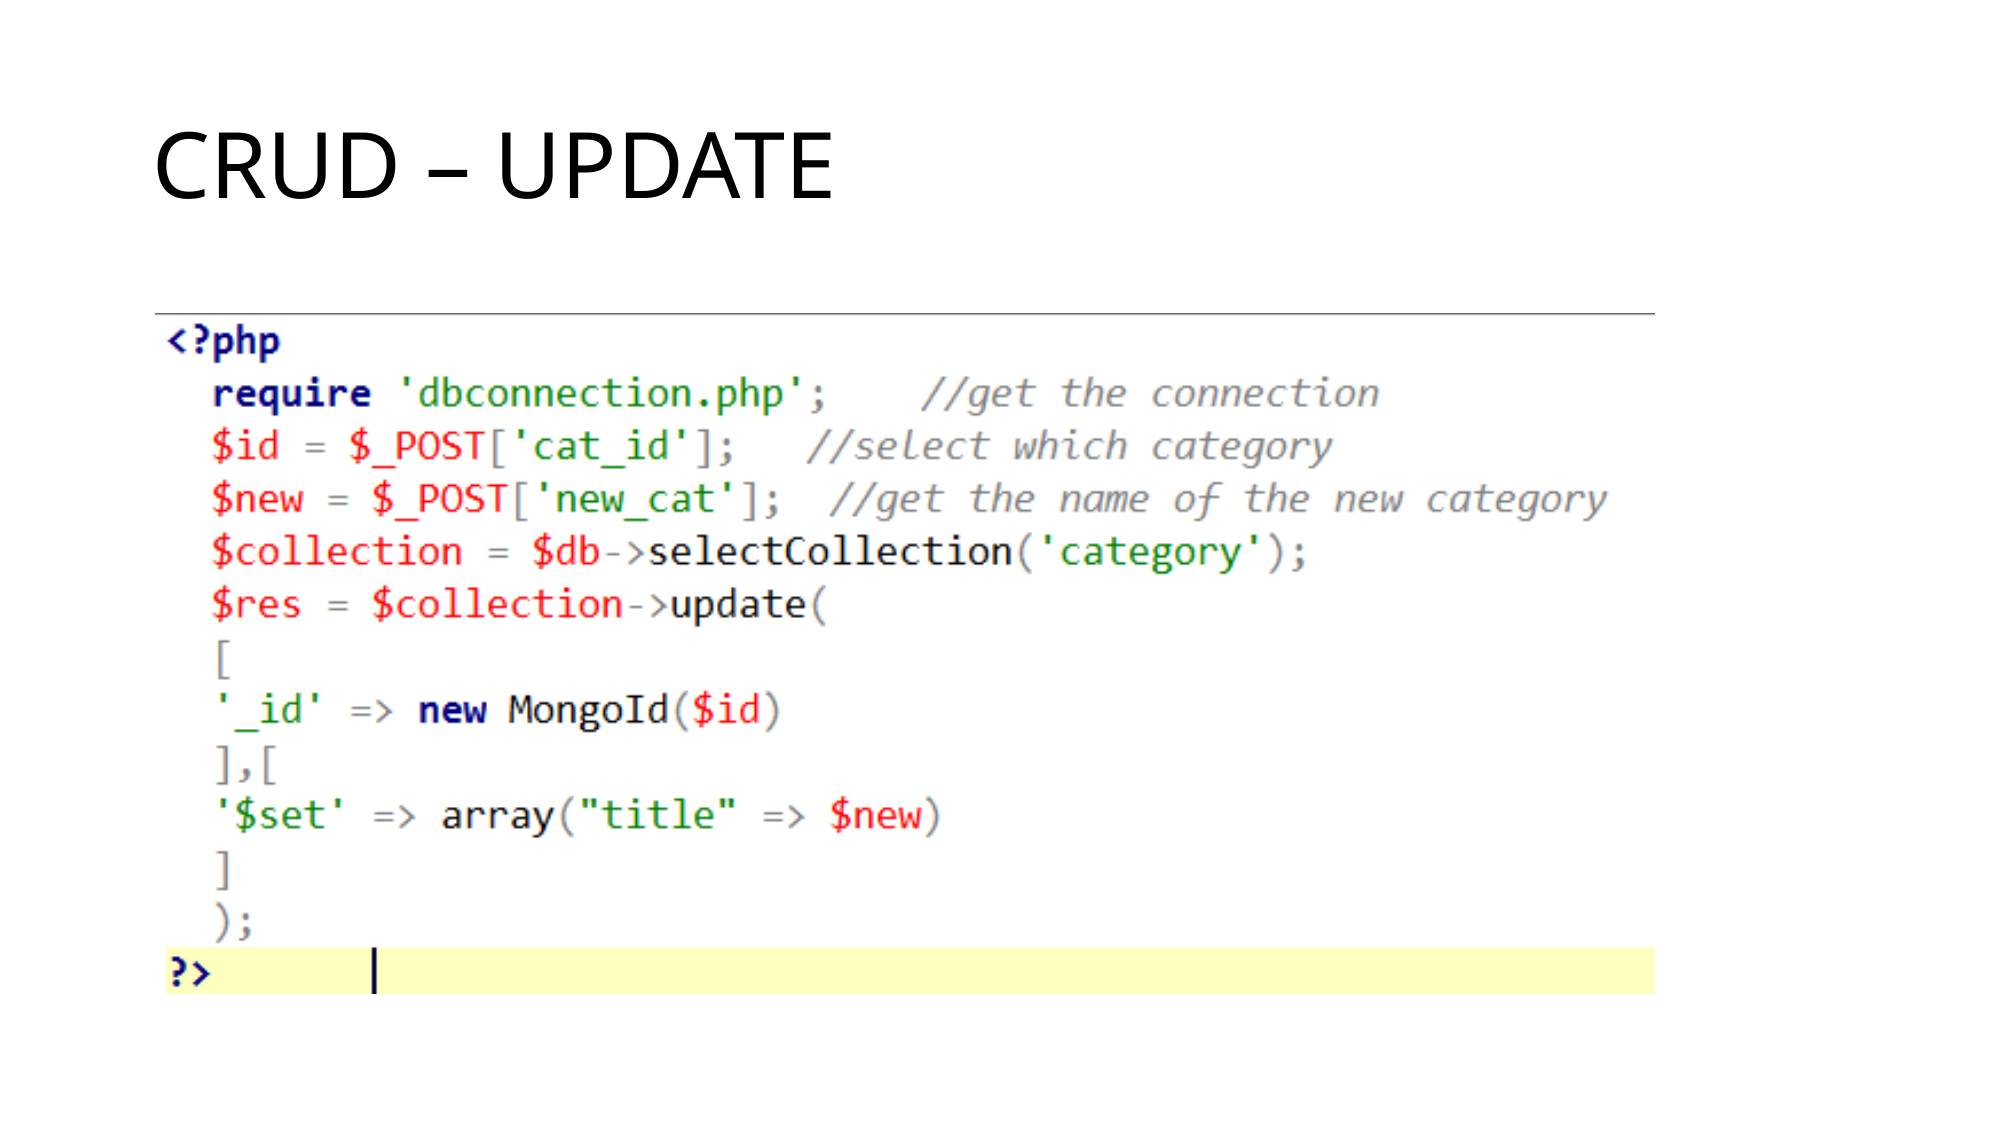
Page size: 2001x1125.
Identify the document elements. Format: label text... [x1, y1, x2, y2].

title CRUD – UPDATE [137, 59, 1863, 278]
picture [155, 313, 1655, 994]
